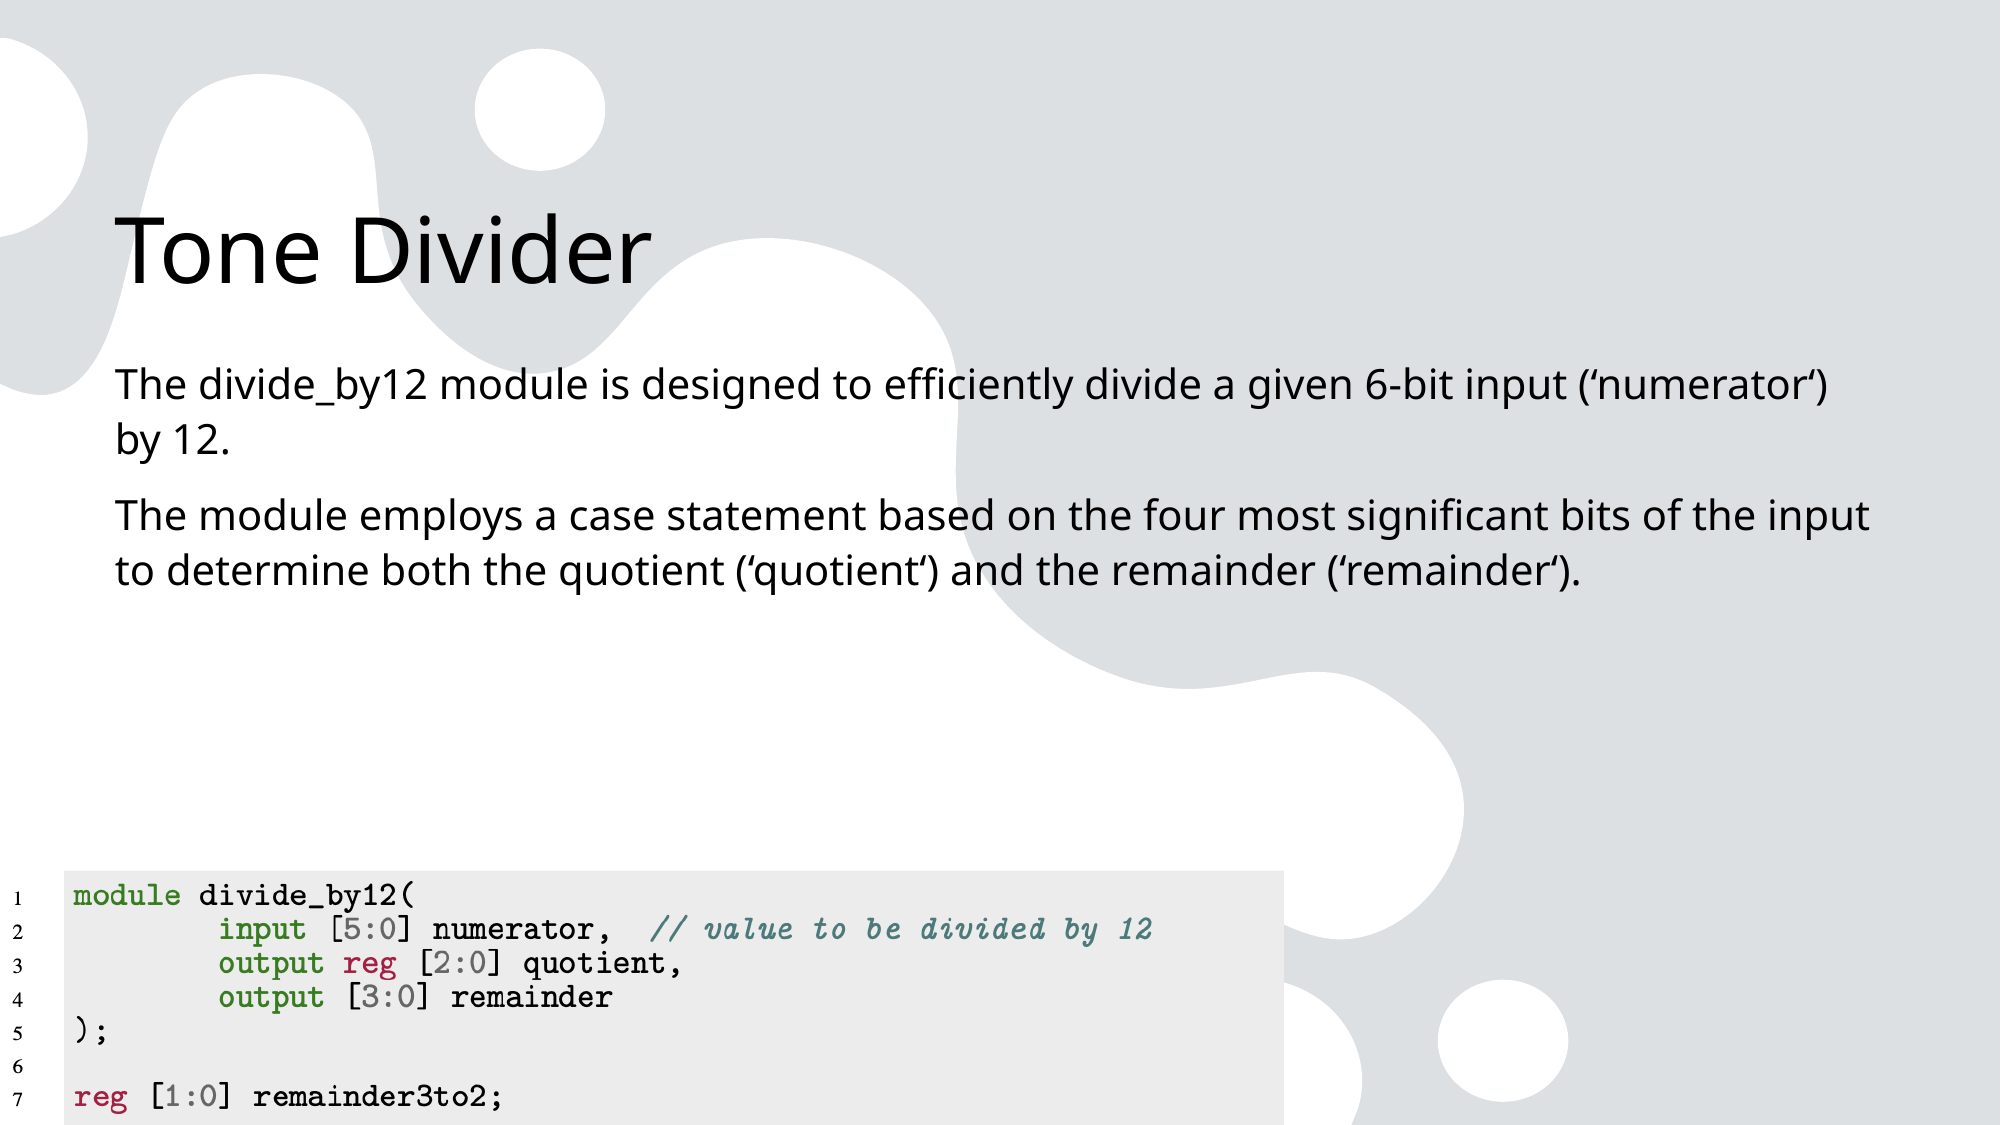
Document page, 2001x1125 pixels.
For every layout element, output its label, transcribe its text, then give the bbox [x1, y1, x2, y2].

title Tone Divider [99, 91, 1900, 309]
picture [0, 863, 1284, 1125]
list The divide_by12 module is designed to efficiently divide a given 6-bit input (‘numerator‘) by 12. The module employs a case statement based on the four most significant bits of the input to determine both the quotient (‘quotient‘) and the remainder (‘remainder‘). [99, 345, 1900, 1008]
